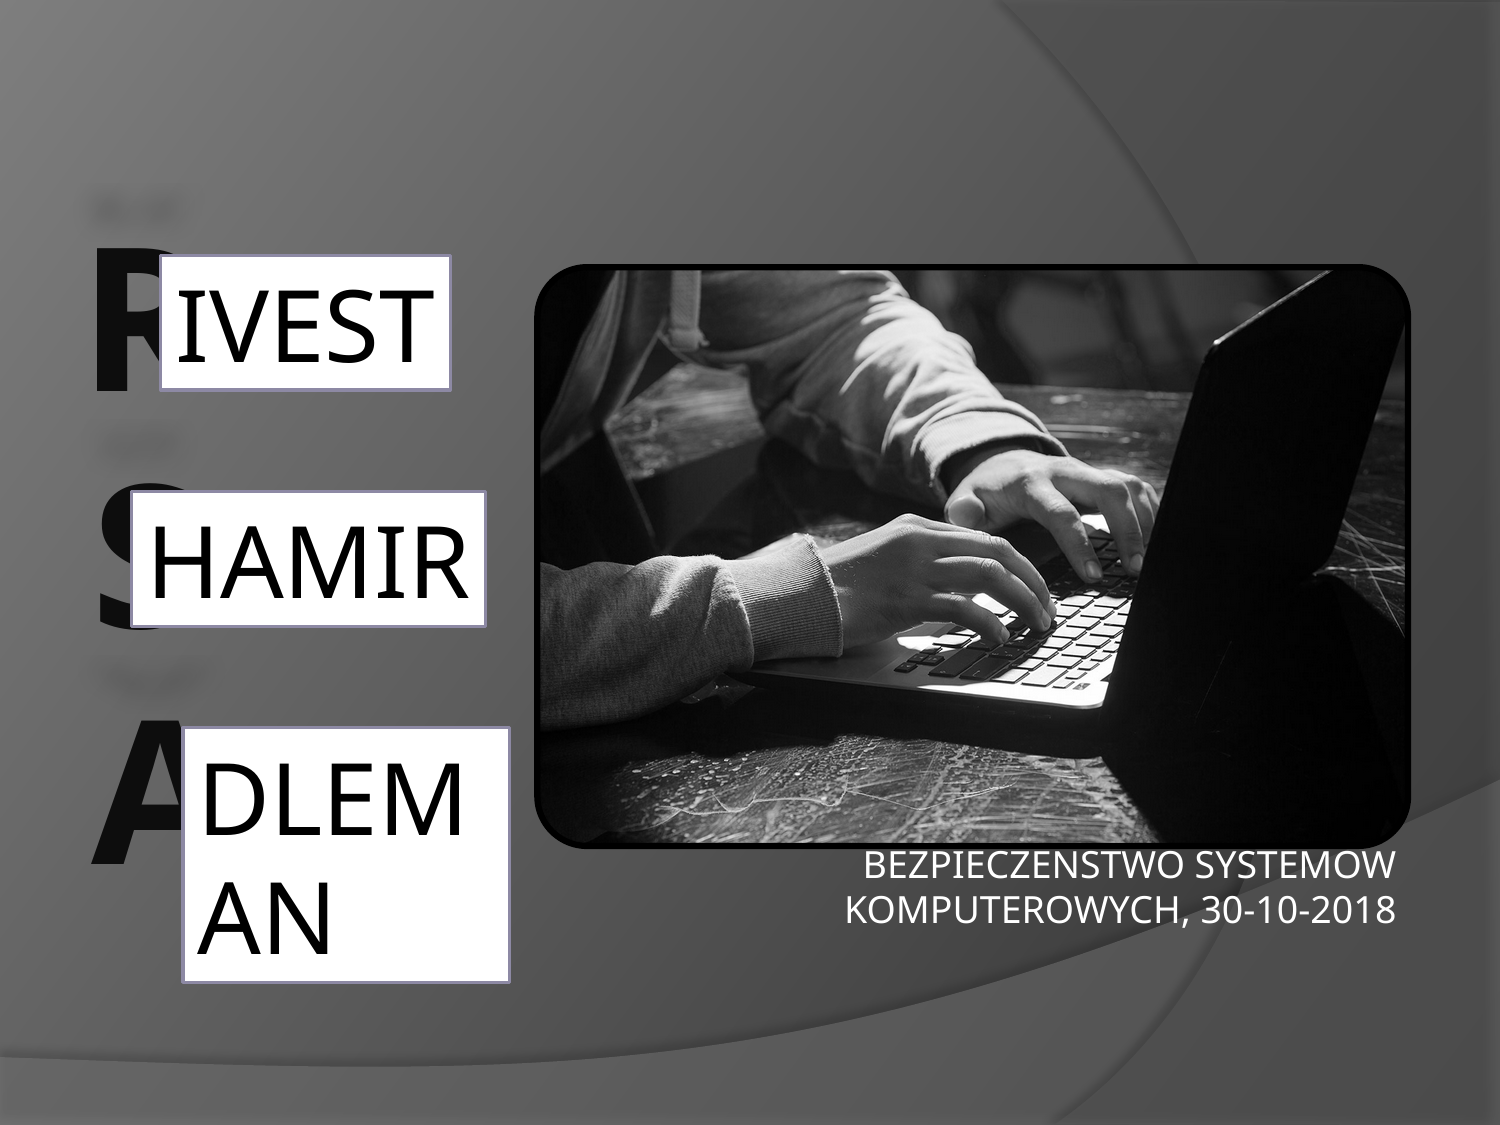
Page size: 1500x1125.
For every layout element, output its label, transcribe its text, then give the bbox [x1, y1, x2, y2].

text_box S [76, 420, 528, 655]
text_box IVEST [159, 254, 452, 392]
picture [537, 266, 1409, 847]
text_box HAMIR [130, 490, 487, 628]
text_box A [76, 656, 528, 912]
text_box R [64, 184, 609, 440]
text_box DLEMAN [181, 726, 511, 984]
text_box BEZPIECZENSTWO SYSTEMOW KOMPUTEROWYCH, 30-10-2018 [525, 834, 1412, 939]
